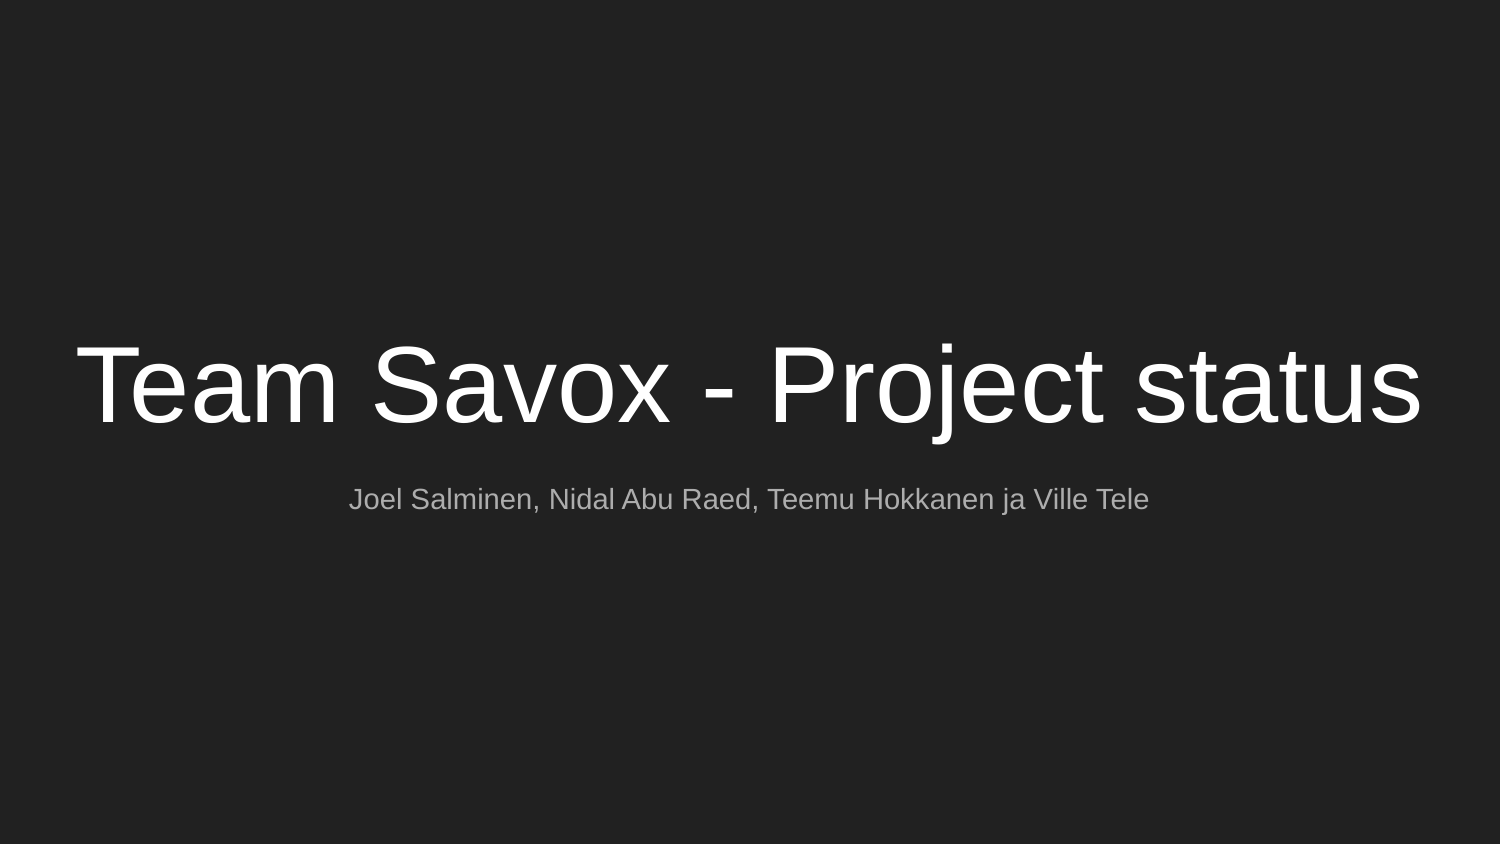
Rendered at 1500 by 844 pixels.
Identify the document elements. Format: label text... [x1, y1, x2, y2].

title Team Savox - Project status [51, 122, 1449, 459]
subtitle Joel Salminen, Nidal Abu Raed, Teemu Hokkanen ja Ville Tele [51, 464, 1449, 595]
